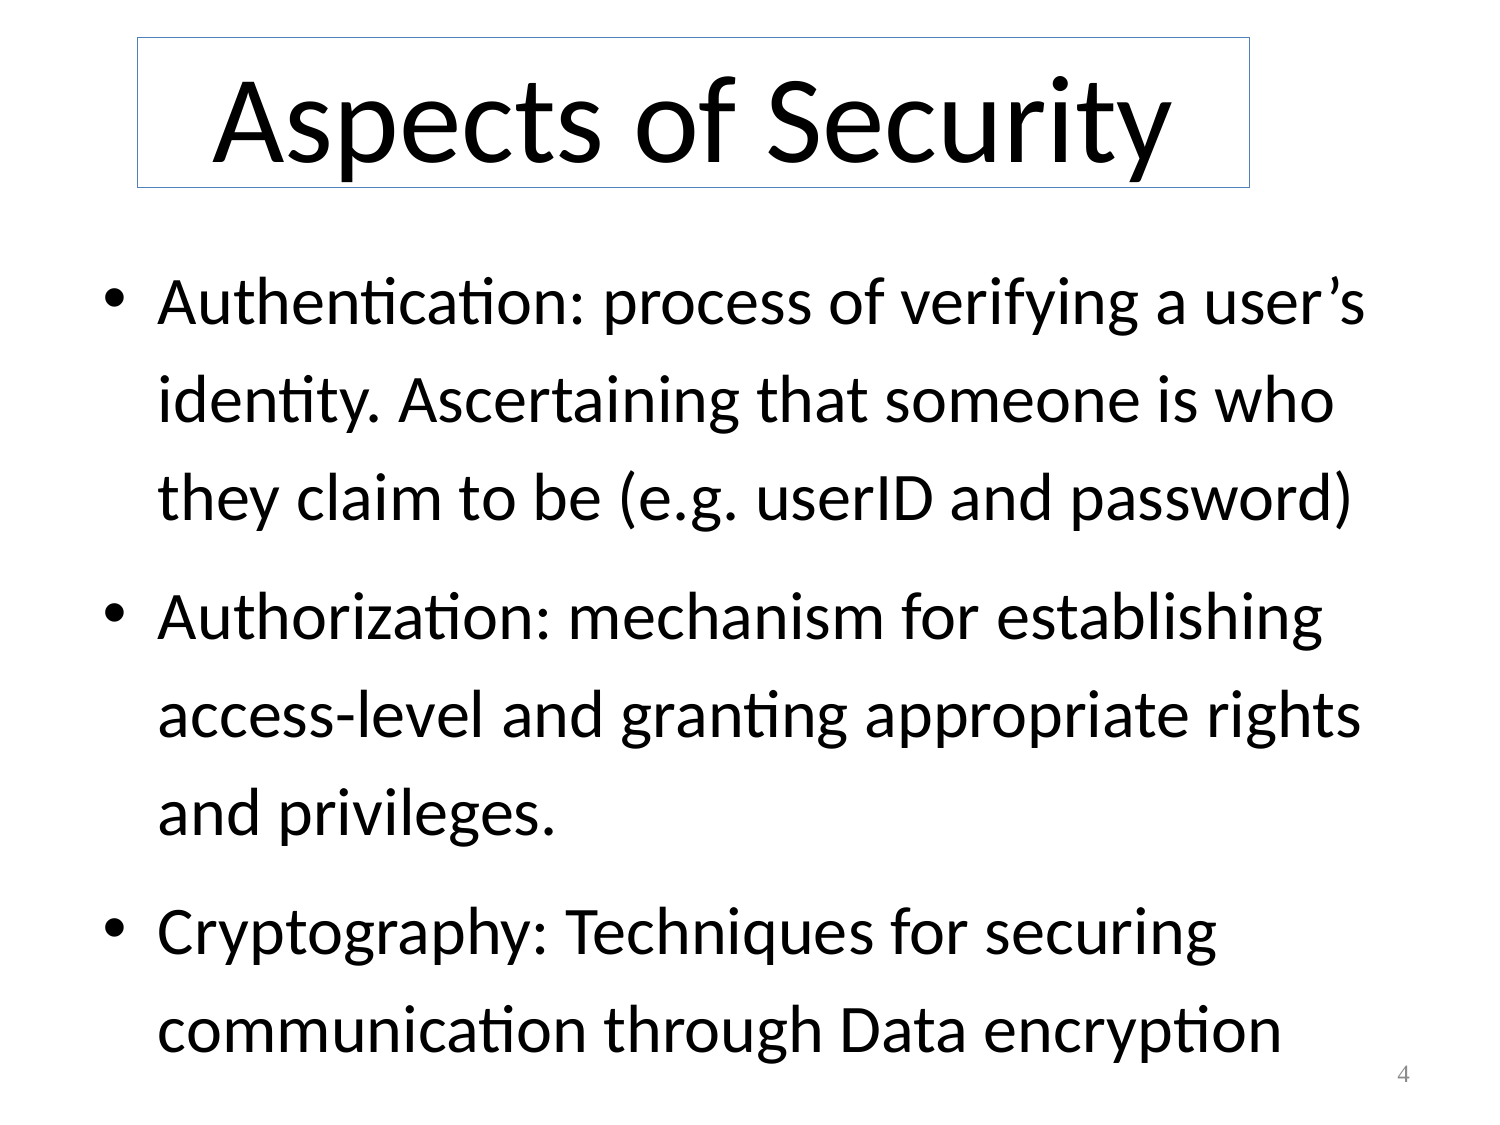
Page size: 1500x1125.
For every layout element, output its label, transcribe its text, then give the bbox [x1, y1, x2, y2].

title Aspects of Security [137, 37, 1250, 188]
list Authentication: process of verifying a user’s identity. Ascertaining that someone is who they claim to be (e.g. userID and password) Authorization: mechanism for establishing access-level and granting appropriate rights and privileges. Cryptography: Techniques for securing communication through Data encryption [87, 232, 1400, 1088]
slide_number 4 [1074, 1042, 1425, 1103]
